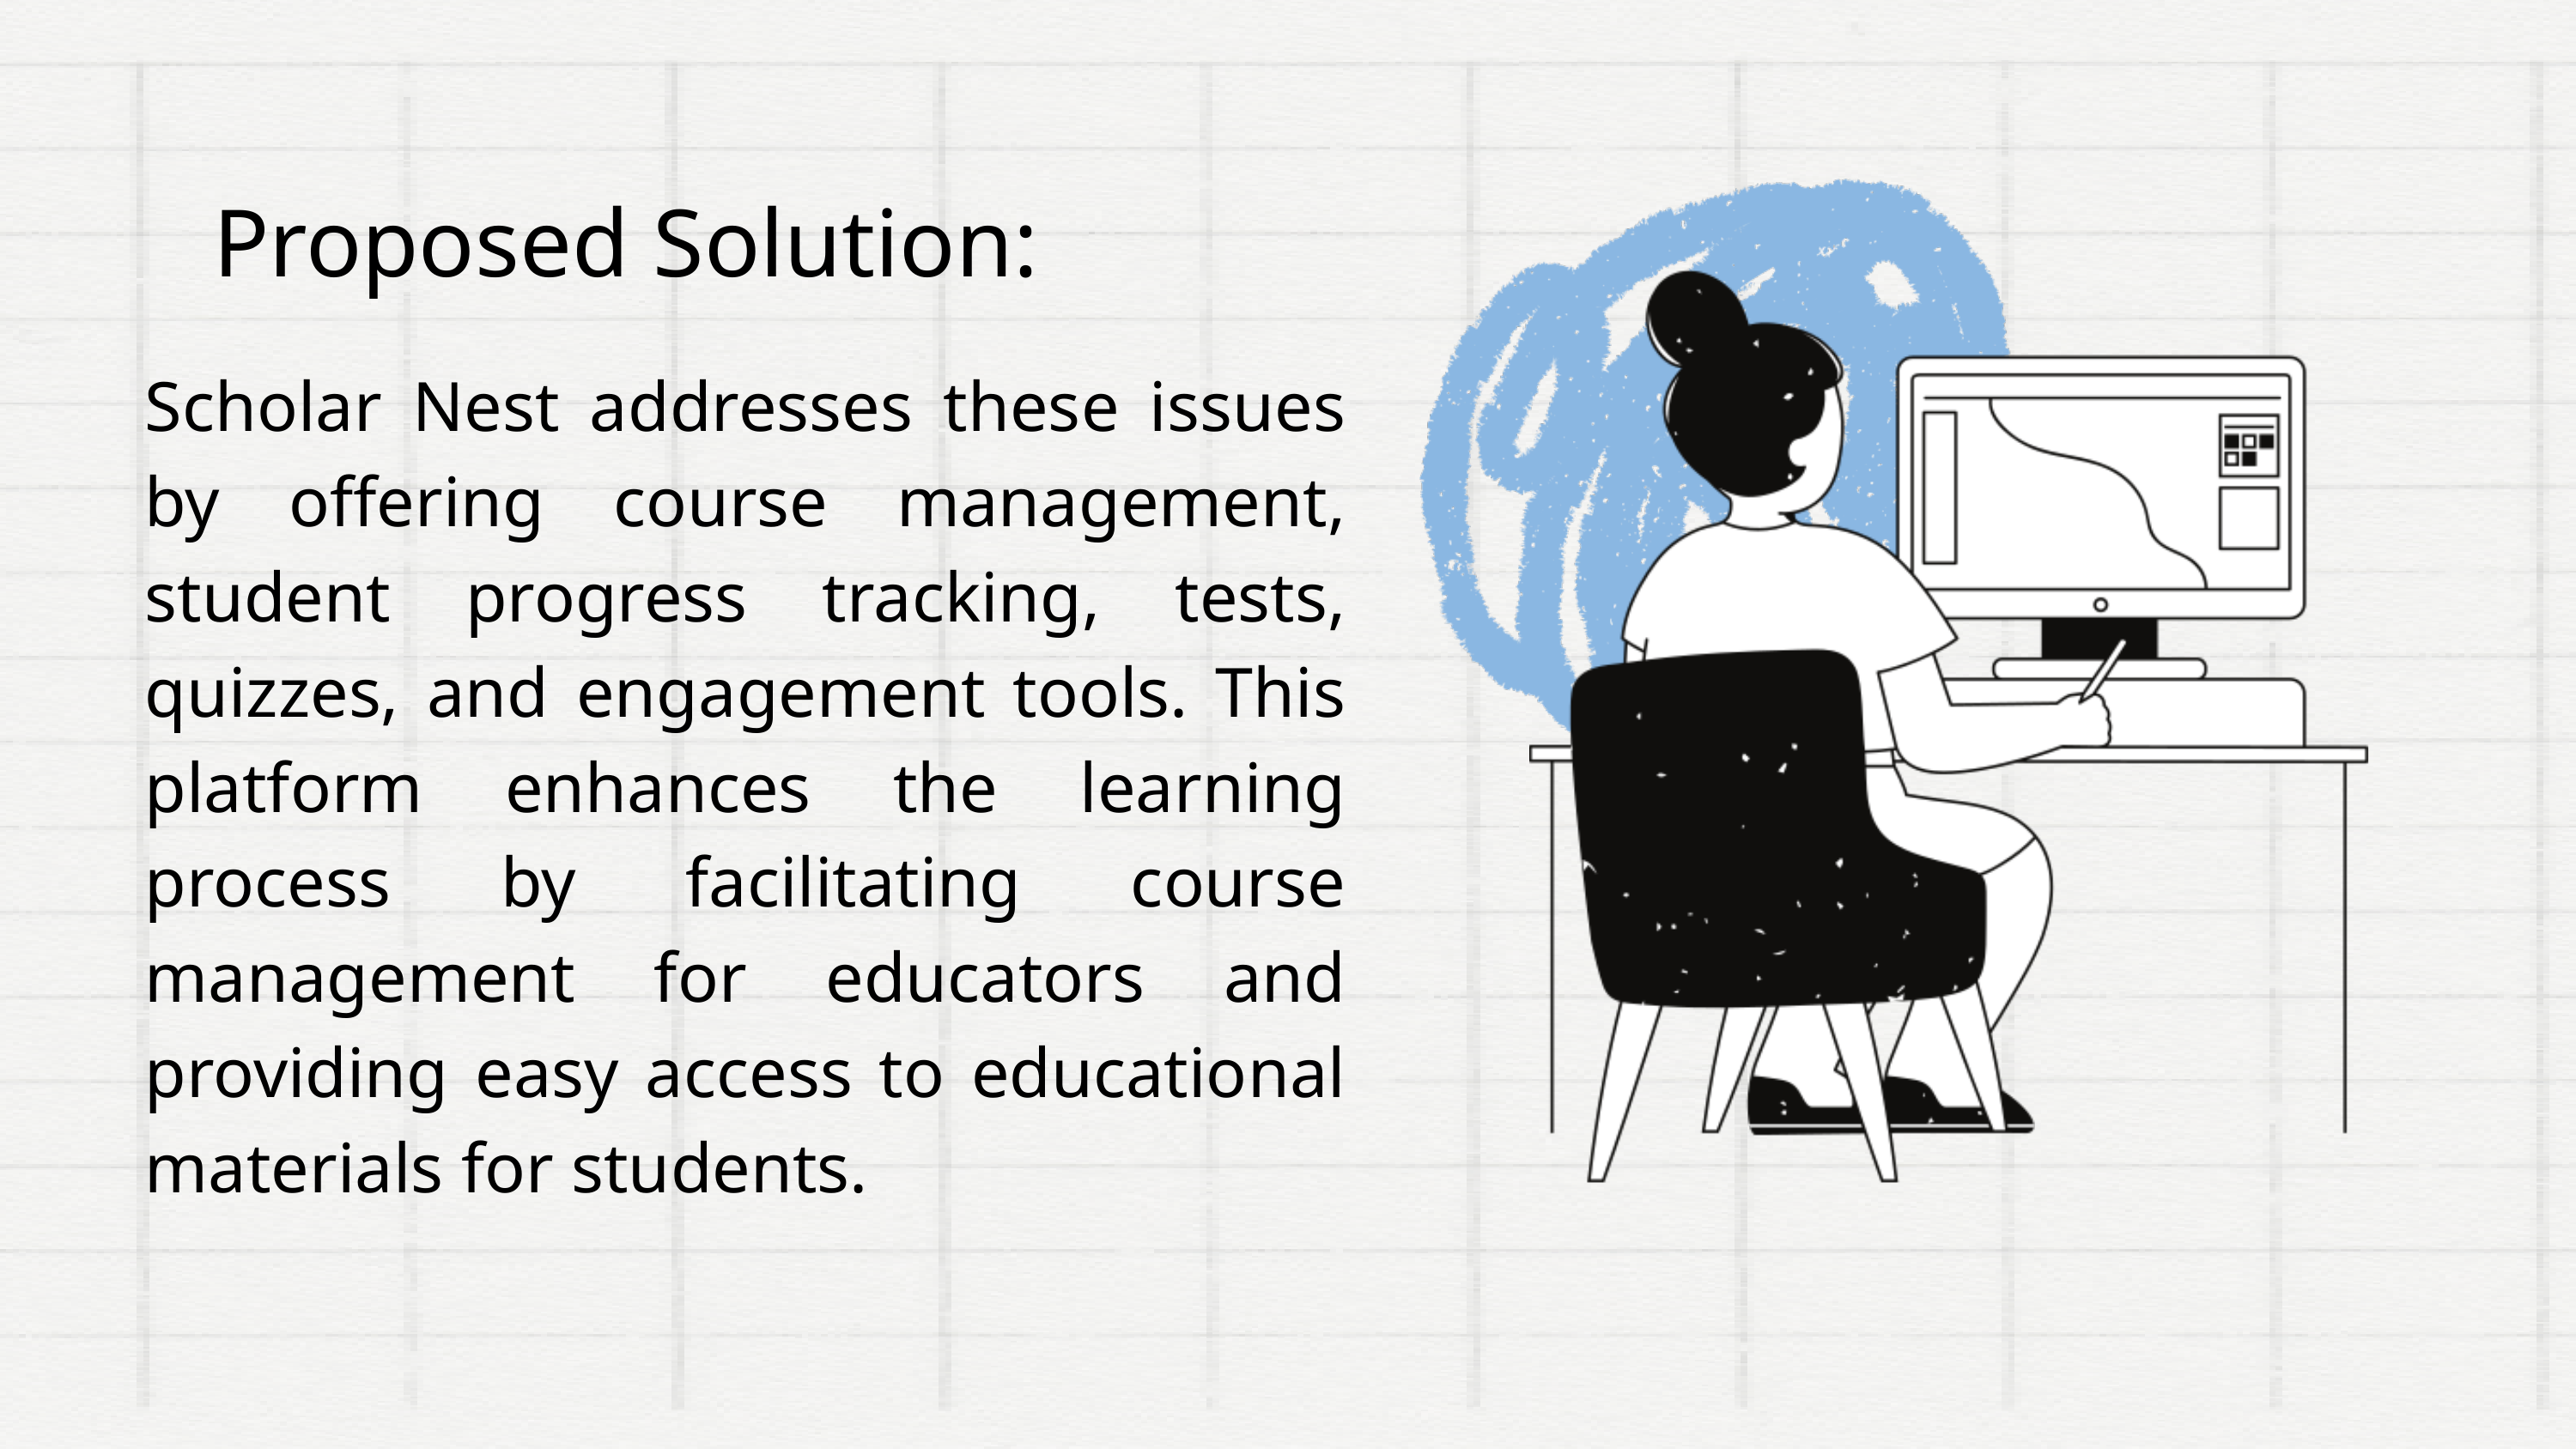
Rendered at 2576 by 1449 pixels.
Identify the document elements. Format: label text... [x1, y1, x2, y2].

text_box [1419, 178, 2013, 777]
text_box Proposed Solution: [191, 165, 1061, 295]
text_box Scholar Nest addresses these issues by offering course management, student progress tracking, tests, quizzes, and engagement tools. This platform enhances the learning process by facilitating course management for educators and providing easy access to educational materials for students. [144, 349, 1346, 1206]
text_box [0, 0, 2576, 1449]
text_box [1528, 264, 2369, 1185]
